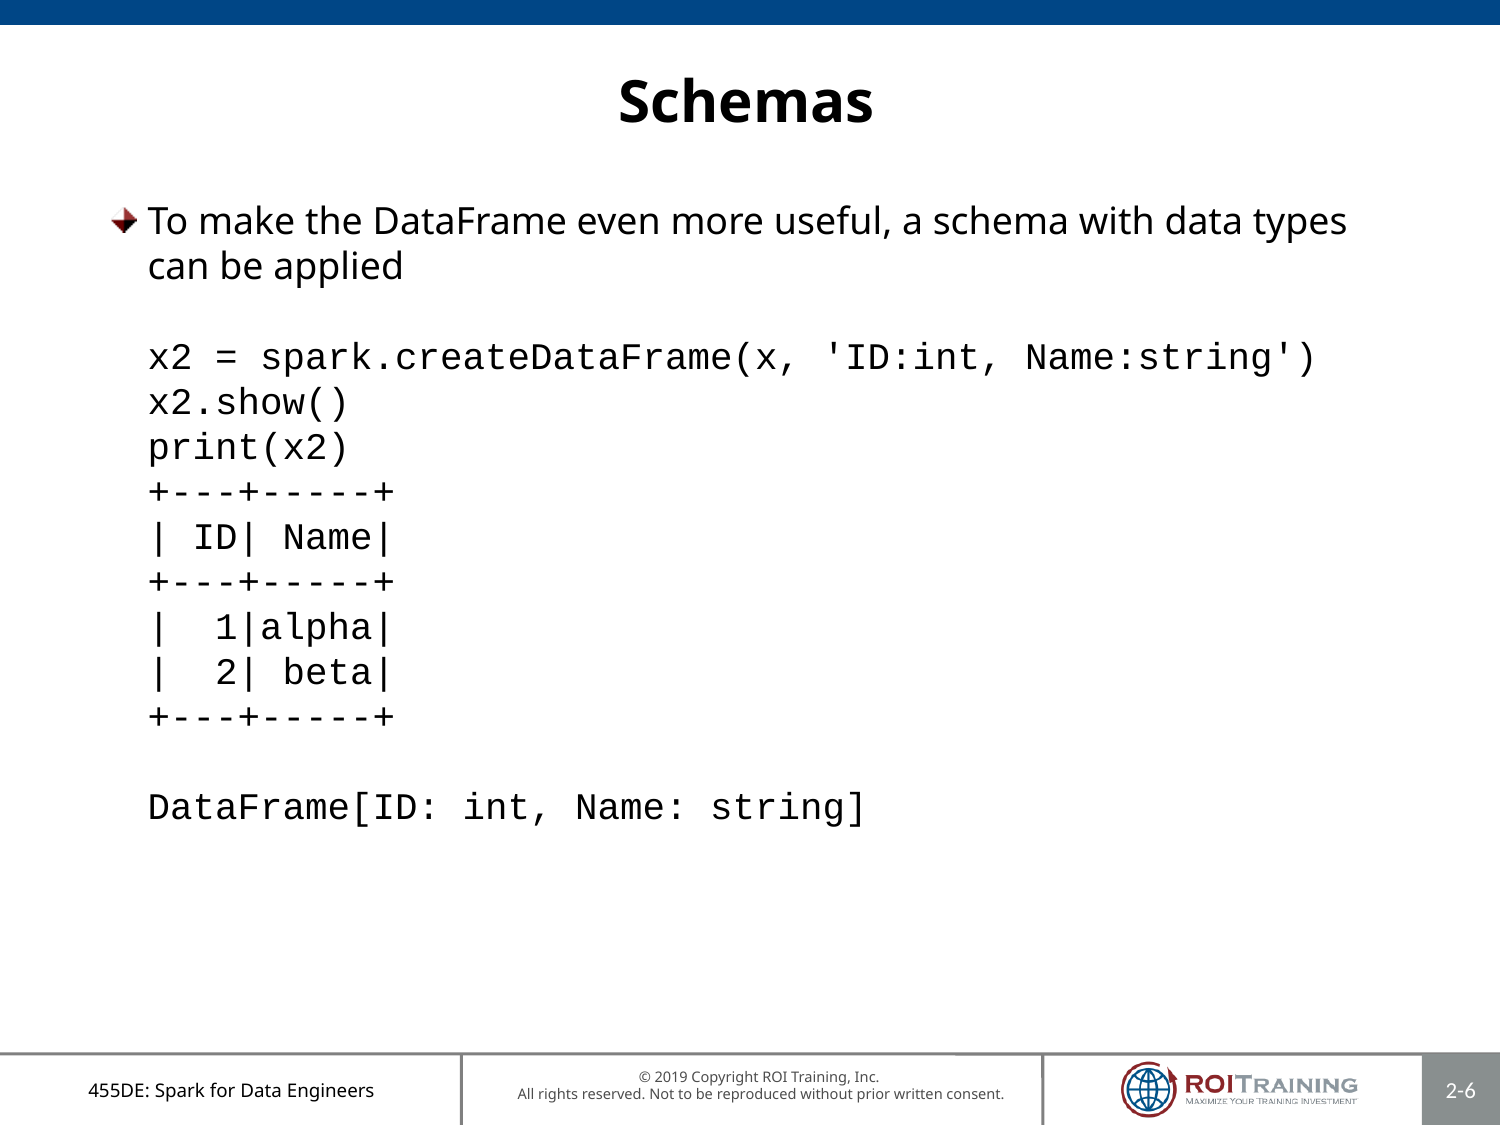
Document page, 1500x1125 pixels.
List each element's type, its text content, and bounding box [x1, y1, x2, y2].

picture [1113, 1060, 1362, 1118]
picture [110, 206, 137, 233]
title Schemas [172, 47, 1322, 151]
list To make the DataFrame even more useful, a schema with data types can be applied x2 = spark.createDataFrame(x, 'ID:int, Name:string') x2.show() print(x2) +---+-----+ | ID| Name| +---+-----+ | 1|alpha| | 2| beta| +---+-----+ DataFrame[ID: int, Name: string] [95, 189, 1411, 1022]
